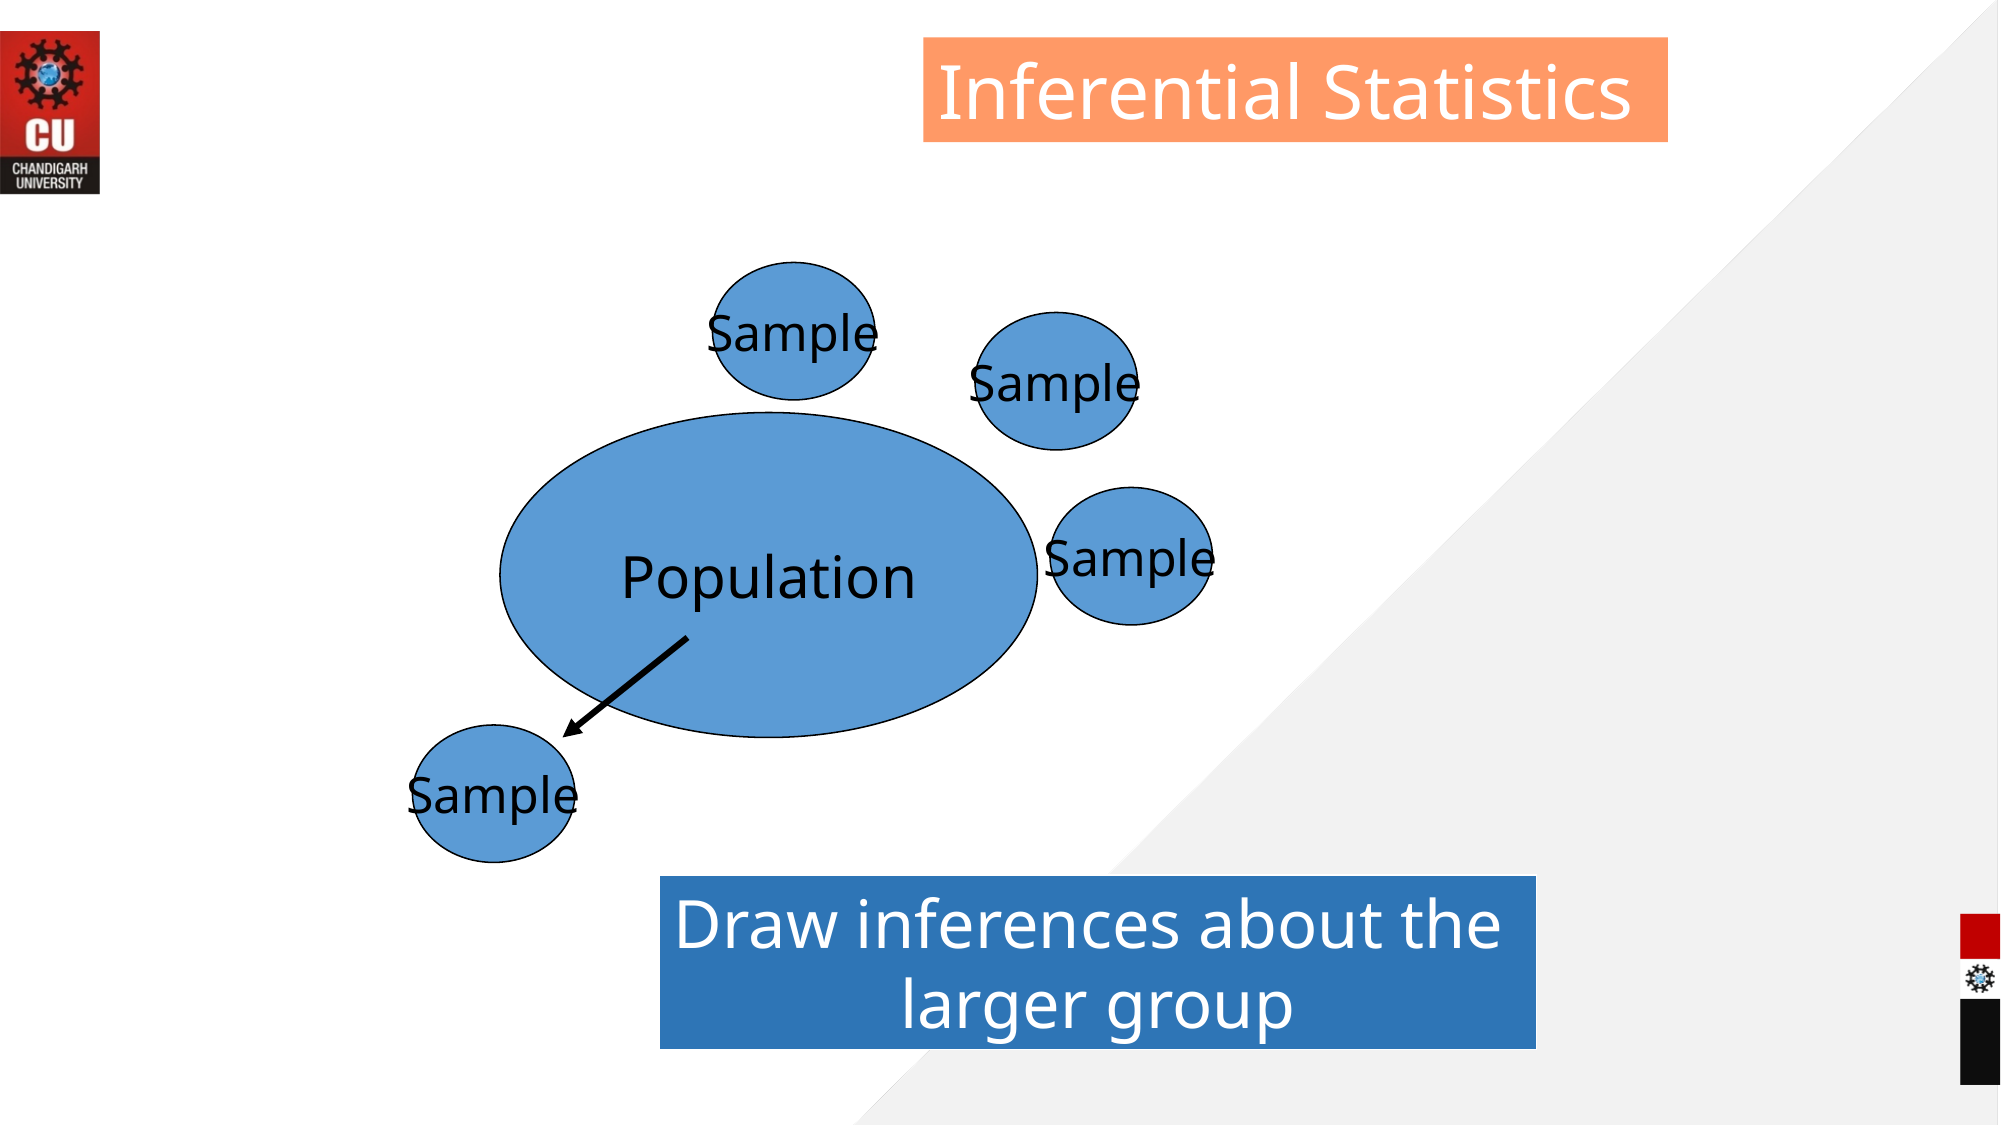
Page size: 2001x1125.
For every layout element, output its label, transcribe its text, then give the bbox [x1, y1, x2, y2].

text_box [562, 637, 688, 738]
text_box Sample [974, 312, 1138, 450]
text_box Sample [412, 724, 575, 863]
text_box Sample [1049, 487, 1213, 625]
text_box Draw inferences about the larger group [659, 874, 1537, 1050]
picture [0, 0, 2001, 1125]
text_box Population [499, 412, 1038, 738]
text_box Inferential Statistics [923, 37, 1668, 143]
text_box Sample [712, 262, 875, 400]
